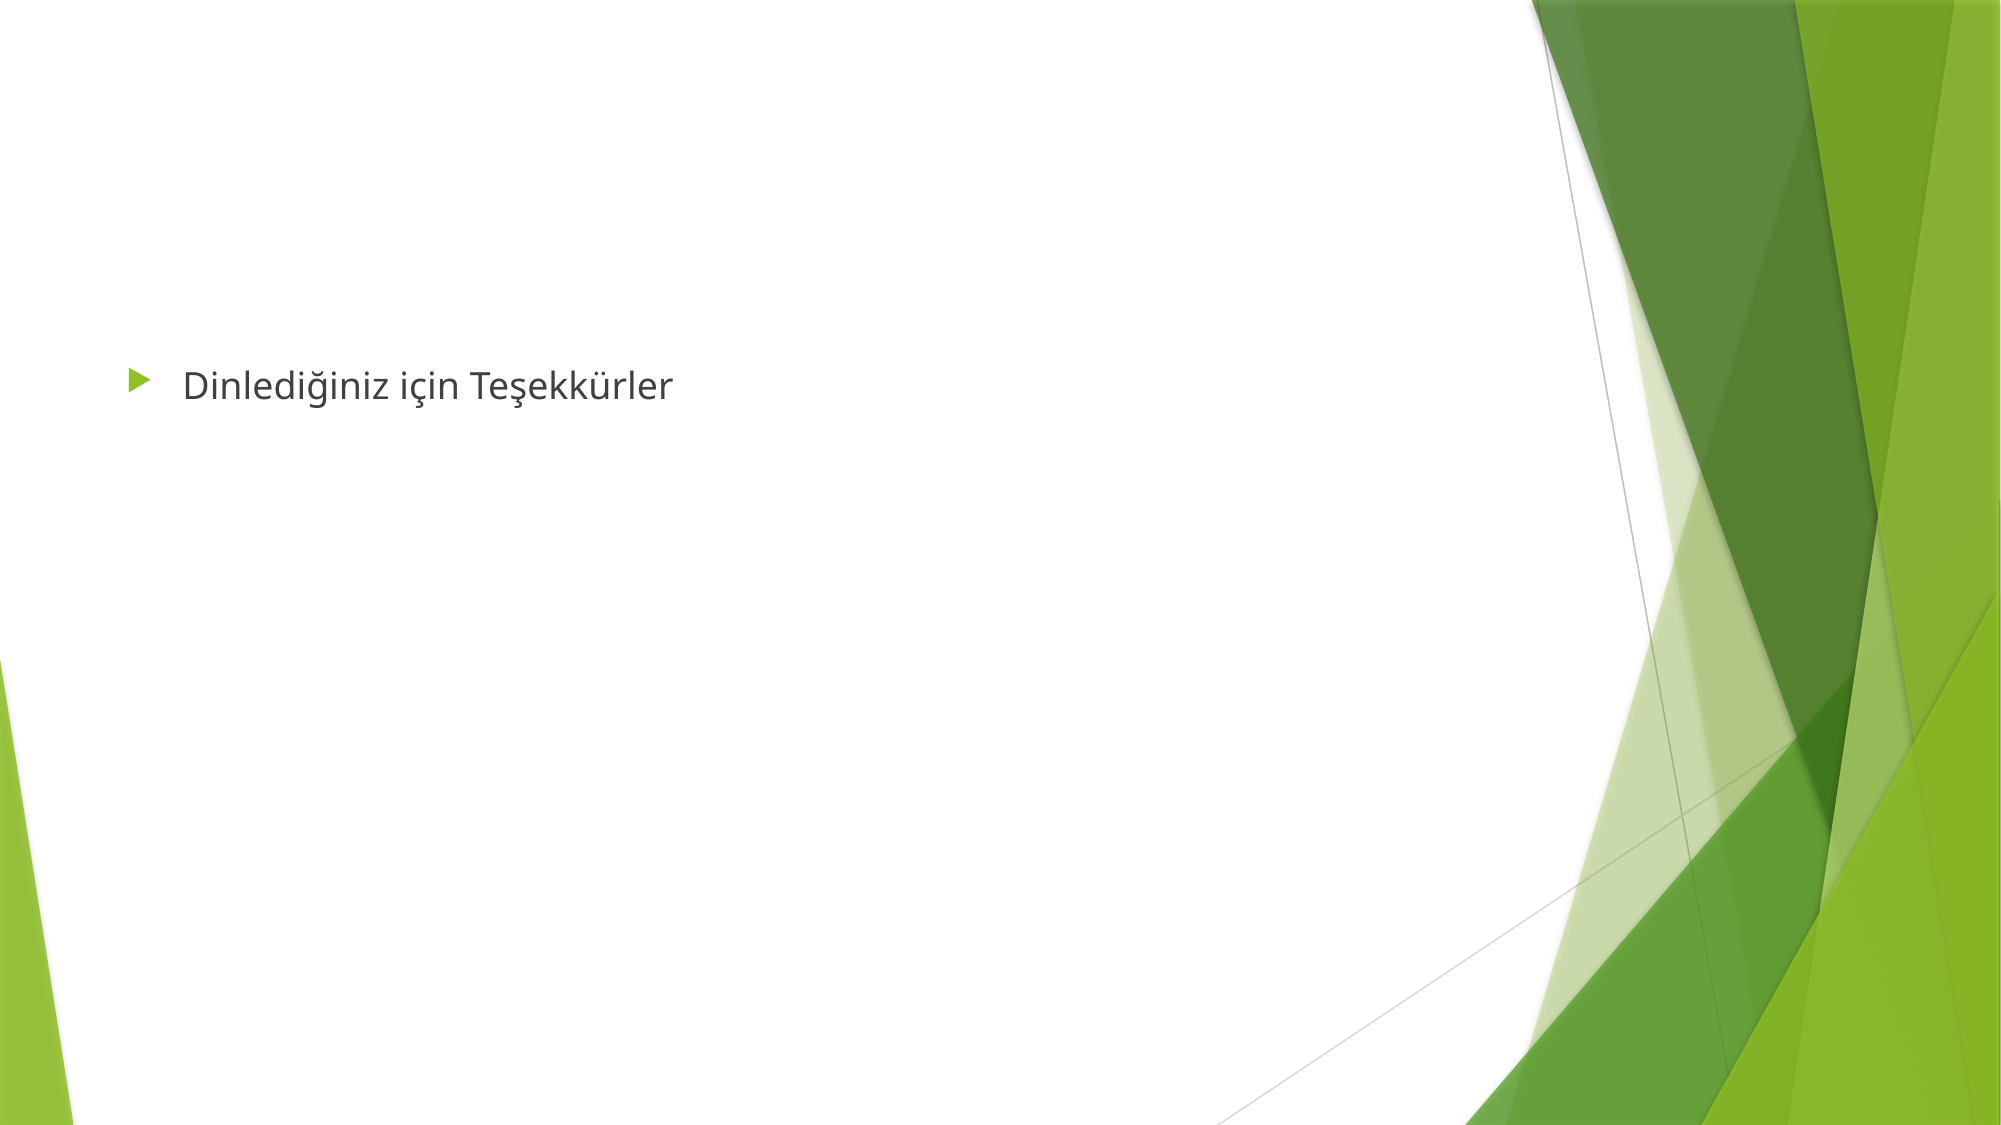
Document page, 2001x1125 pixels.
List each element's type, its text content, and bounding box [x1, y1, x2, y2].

list Dinlediğiniz için Teşekkürler [111, 354, 1522, 992]
